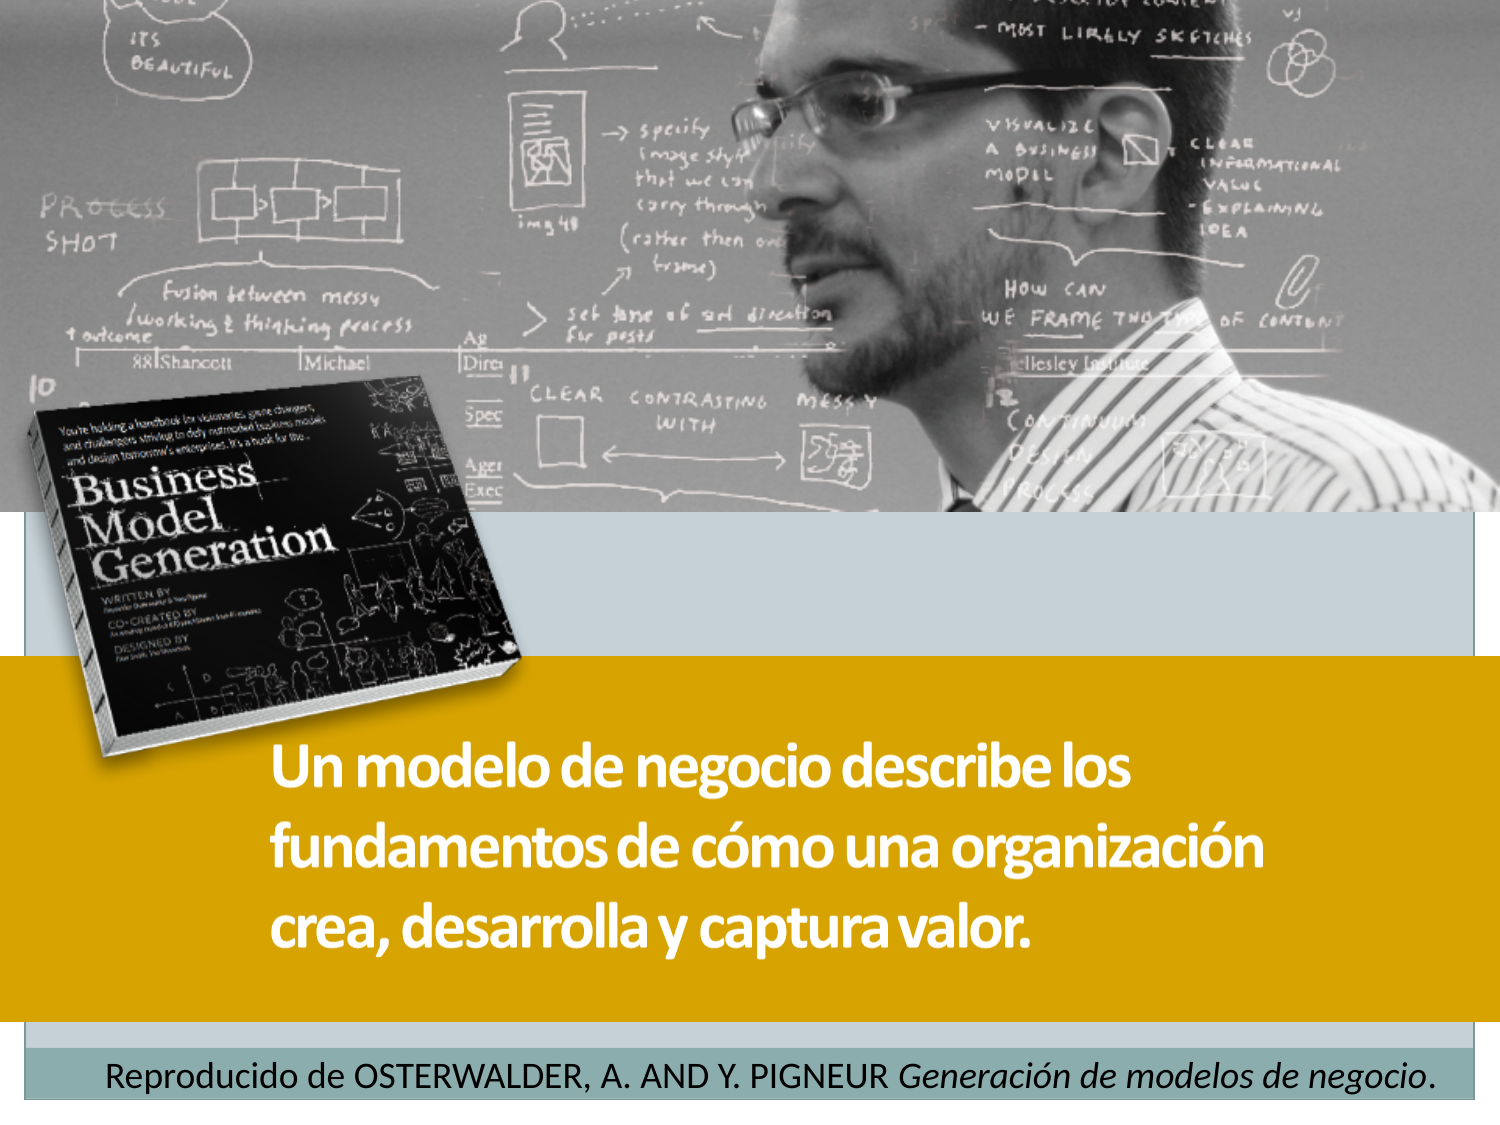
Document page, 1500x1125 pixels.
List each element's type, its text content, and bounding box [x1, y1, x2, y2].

picture [0, 0, 1500, 1023]
text_box Reproducido de OSTERWALDER, A. AND Y. PIGNEUR Generación de modelos de negocio. [90, 1043, 1453, 1104]
